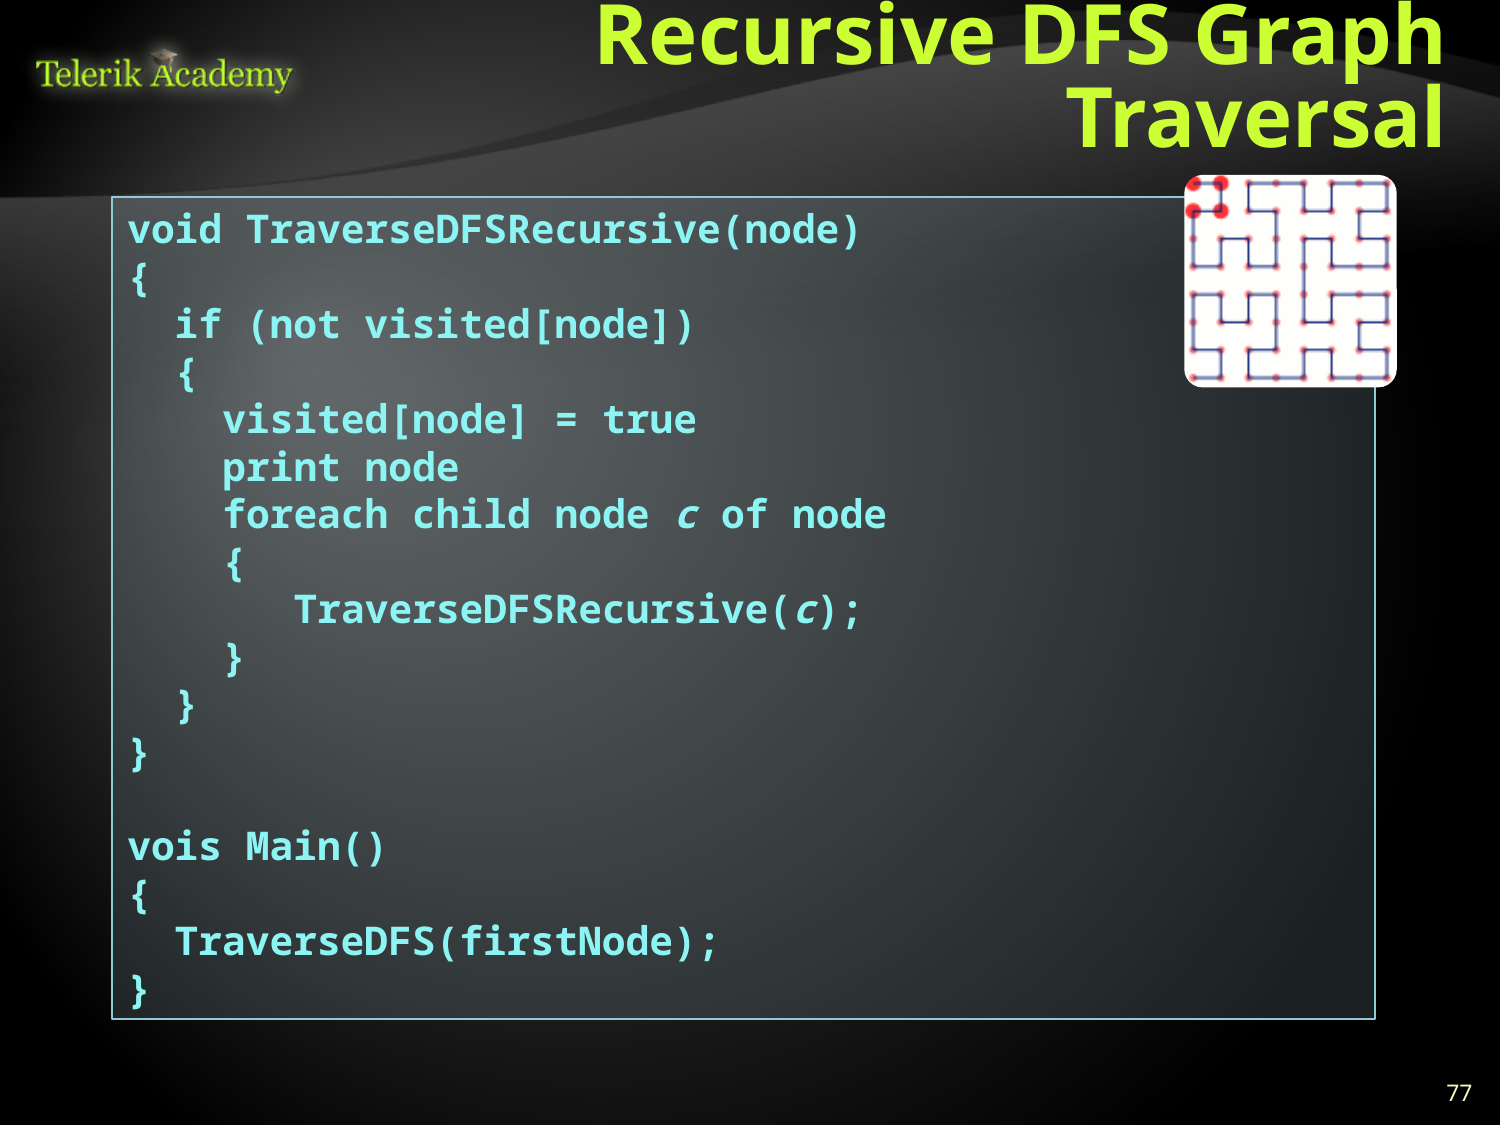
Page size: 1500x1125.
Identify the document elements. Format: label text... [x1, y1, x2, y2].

slide_number 77 [1412, 1074, 1488, 1113]
title Recursive DFS Graph Traversal [300, 12, 1463, 150]
text_box void TraverseDFSRecursive(node) { if (not visited[node]) { visited[node] = true print node foreach child node c of node { TraverseDFSRecursive(c); } } } vois Main() { TraverseDFS(firstNode); } [112, 196, 1375, 1019]
picture [0, 0, 1500, 1125]
